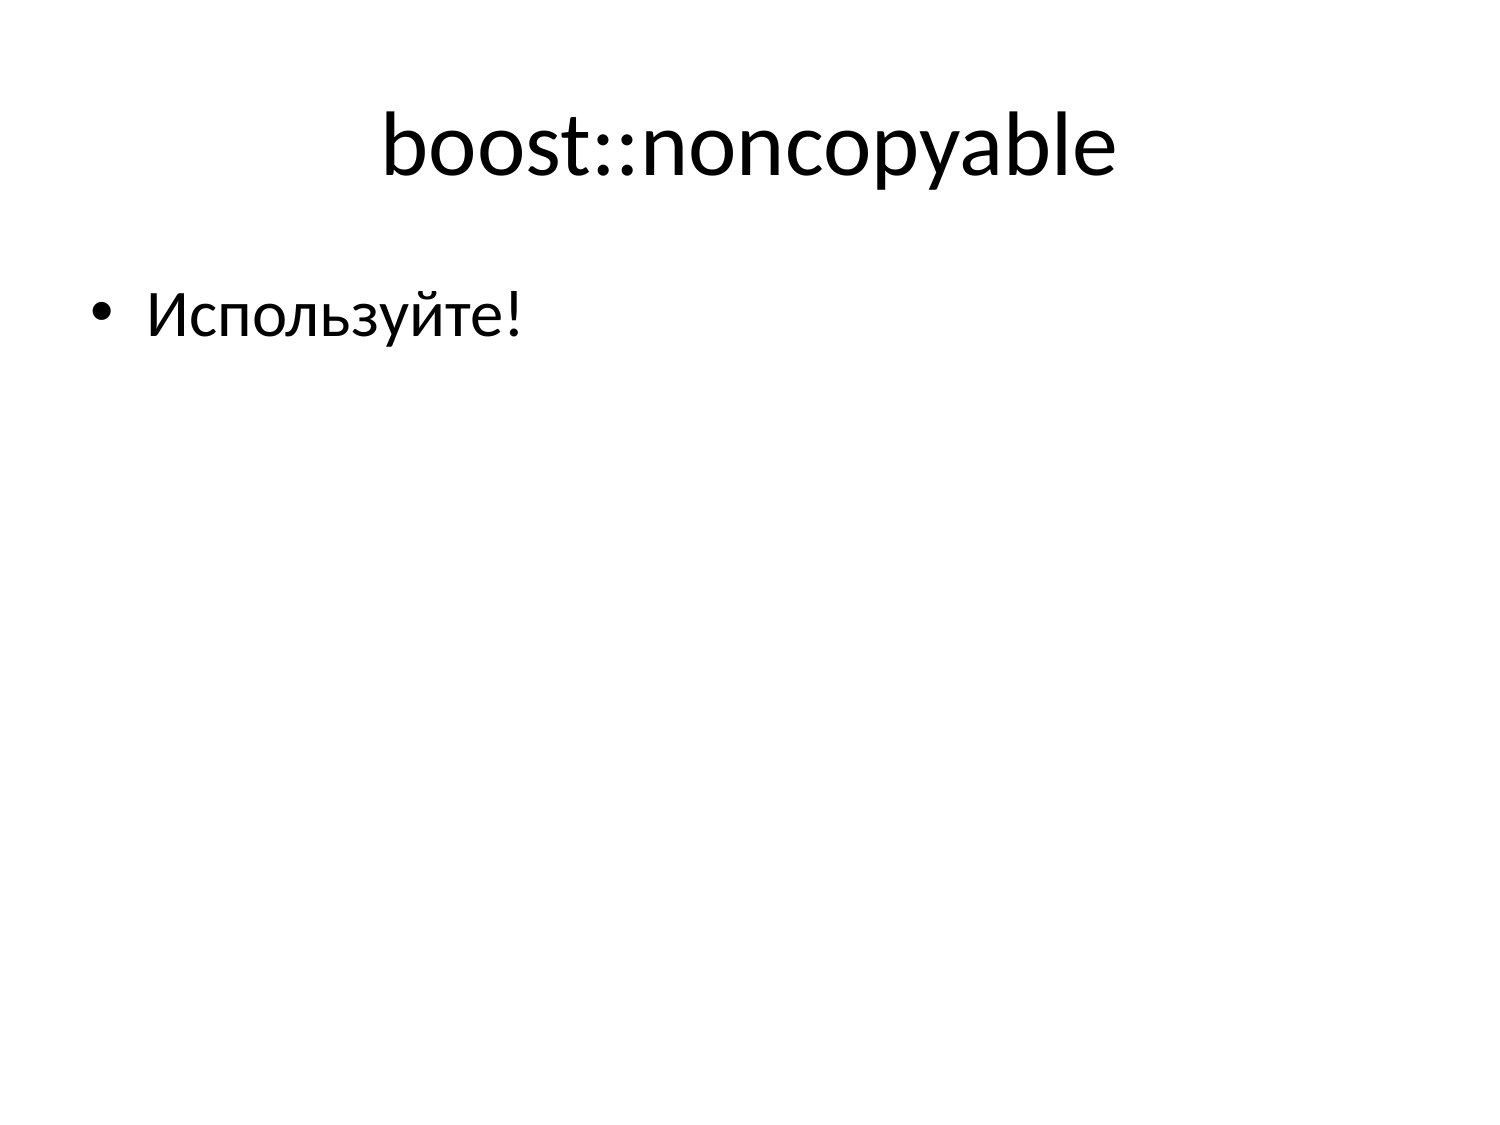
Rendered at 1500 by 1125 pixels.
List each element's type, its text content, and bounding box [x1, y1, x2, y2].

list Используйте! [75, 262, 1425, 1005]
title boost::noncopyable [75, 45, 1425, 233]
